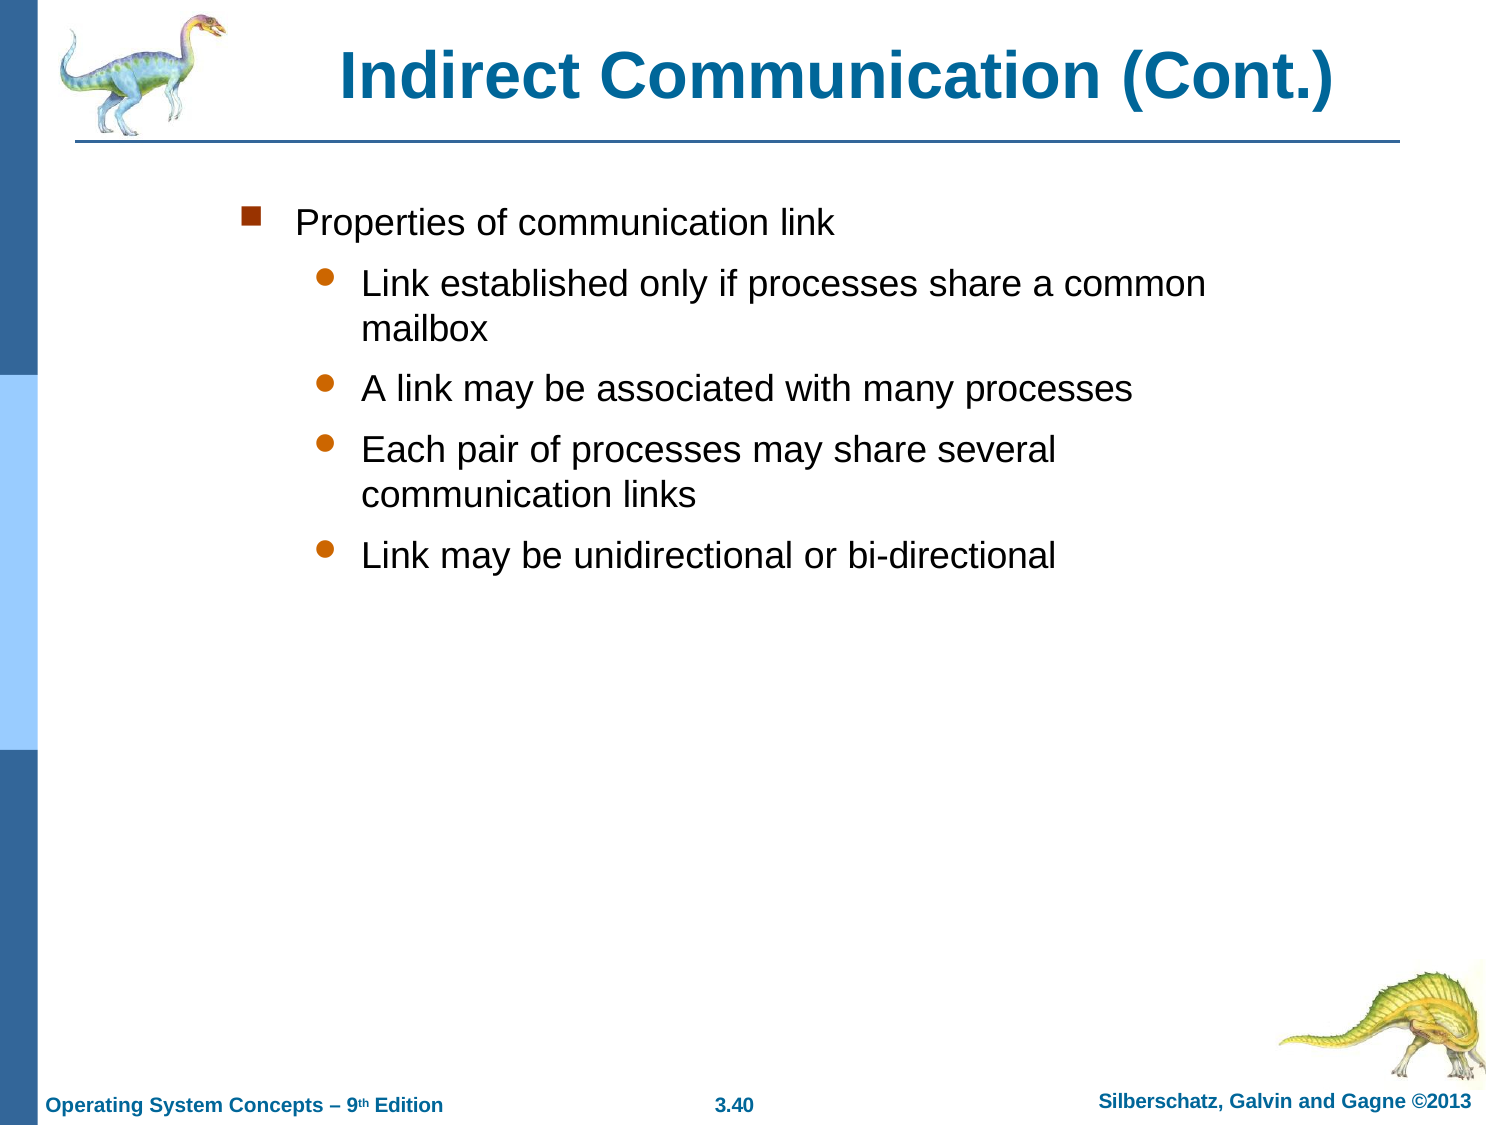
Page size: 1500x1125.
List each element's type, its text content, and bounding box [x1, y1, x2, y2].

picture [1275, 959, 1486, 1090]
picture [58, 11, 228, 145]
title Indirect Communication (Cont.) [213, 23, 1492, 221]
slide_number Silberschatz, Galvin and Gagne ©2013 [1096, 1087, 1478, 1125]
slide_number 3.10 [712, 1091, 764, 1125]
text_box Properties of communication link Link established only if processes share a common mailbox A link may be associated with many processes Each pair of processes may share several communication links Link may be unidirectional or bi-directional [236, 180, 1211, 576]
footer Operating System Concepts – 9th Edition [17, 1091, 450, 1125]
